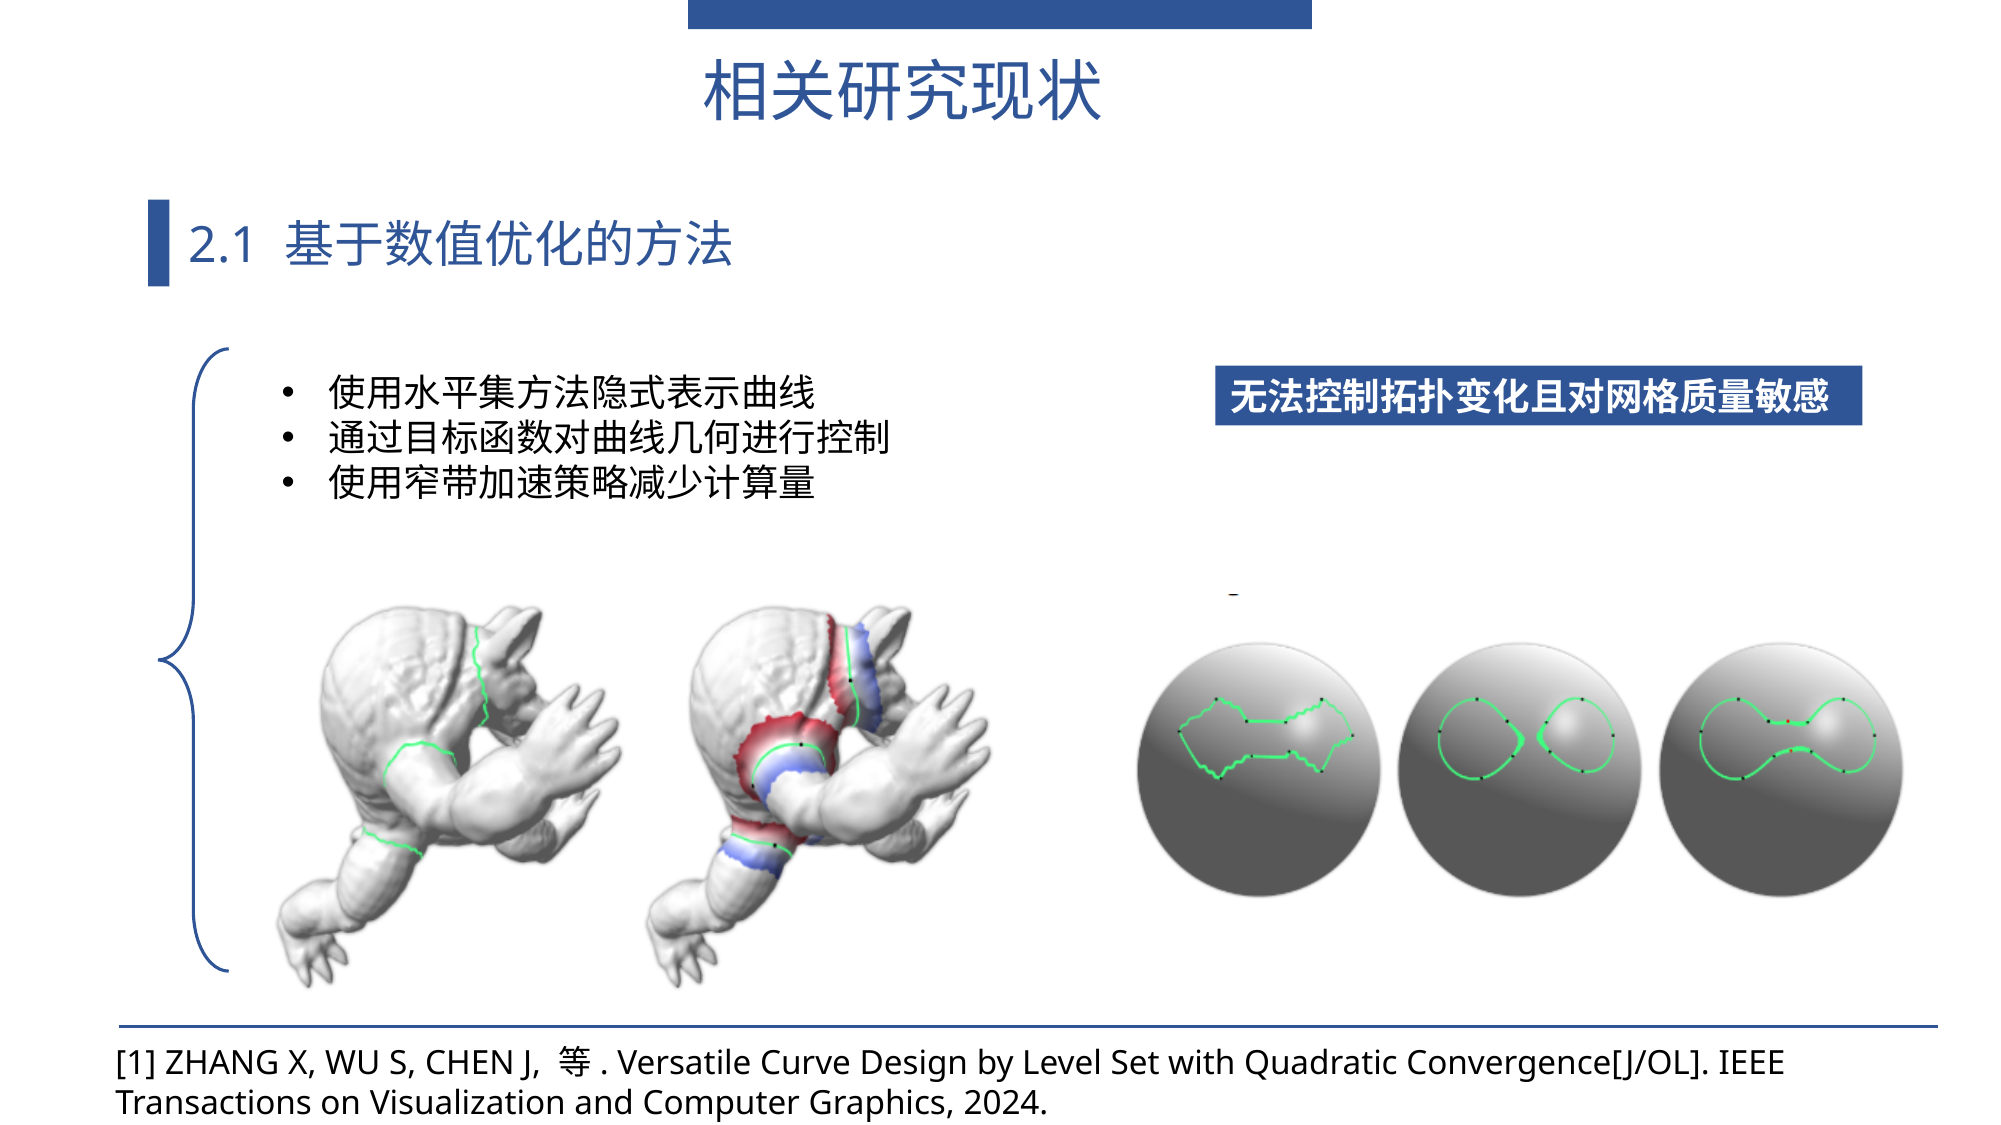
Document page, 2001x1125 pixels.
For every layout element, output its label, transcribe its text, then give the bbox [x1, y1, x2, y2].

picture [1114, 594, 1957, 930]
text_box 2.1 基于数值优化的方法 [174, 205, 865, 280]
text_box 使用水平集方法隐式表示曲线 通过目标函数对曲线几何进行控制 使用窄带加速策略减少计算量 [266, 361, 1119, 512]
text_box [147, 199, 170, 287]
text_box [687, 0, 1313, 30]
text_box [1] ZHANG X, WU S, CHEN J, 等. Versatile Curve Design by Level Set with Quadratic Convergence[J/OL]. IEEE Transactions on Visualization and Computer Graphics, 2024. [100, 1033, 1957, 1125]
text_box 相关研究现状 [688, 41, 1312, 136]
text_box 无法控制拓扑变化且对网格质量敏感 [1215, 365, 1863, 426]
picture [246, 543, 1053, 1013]
text_box [157, 347, 229, 973]
